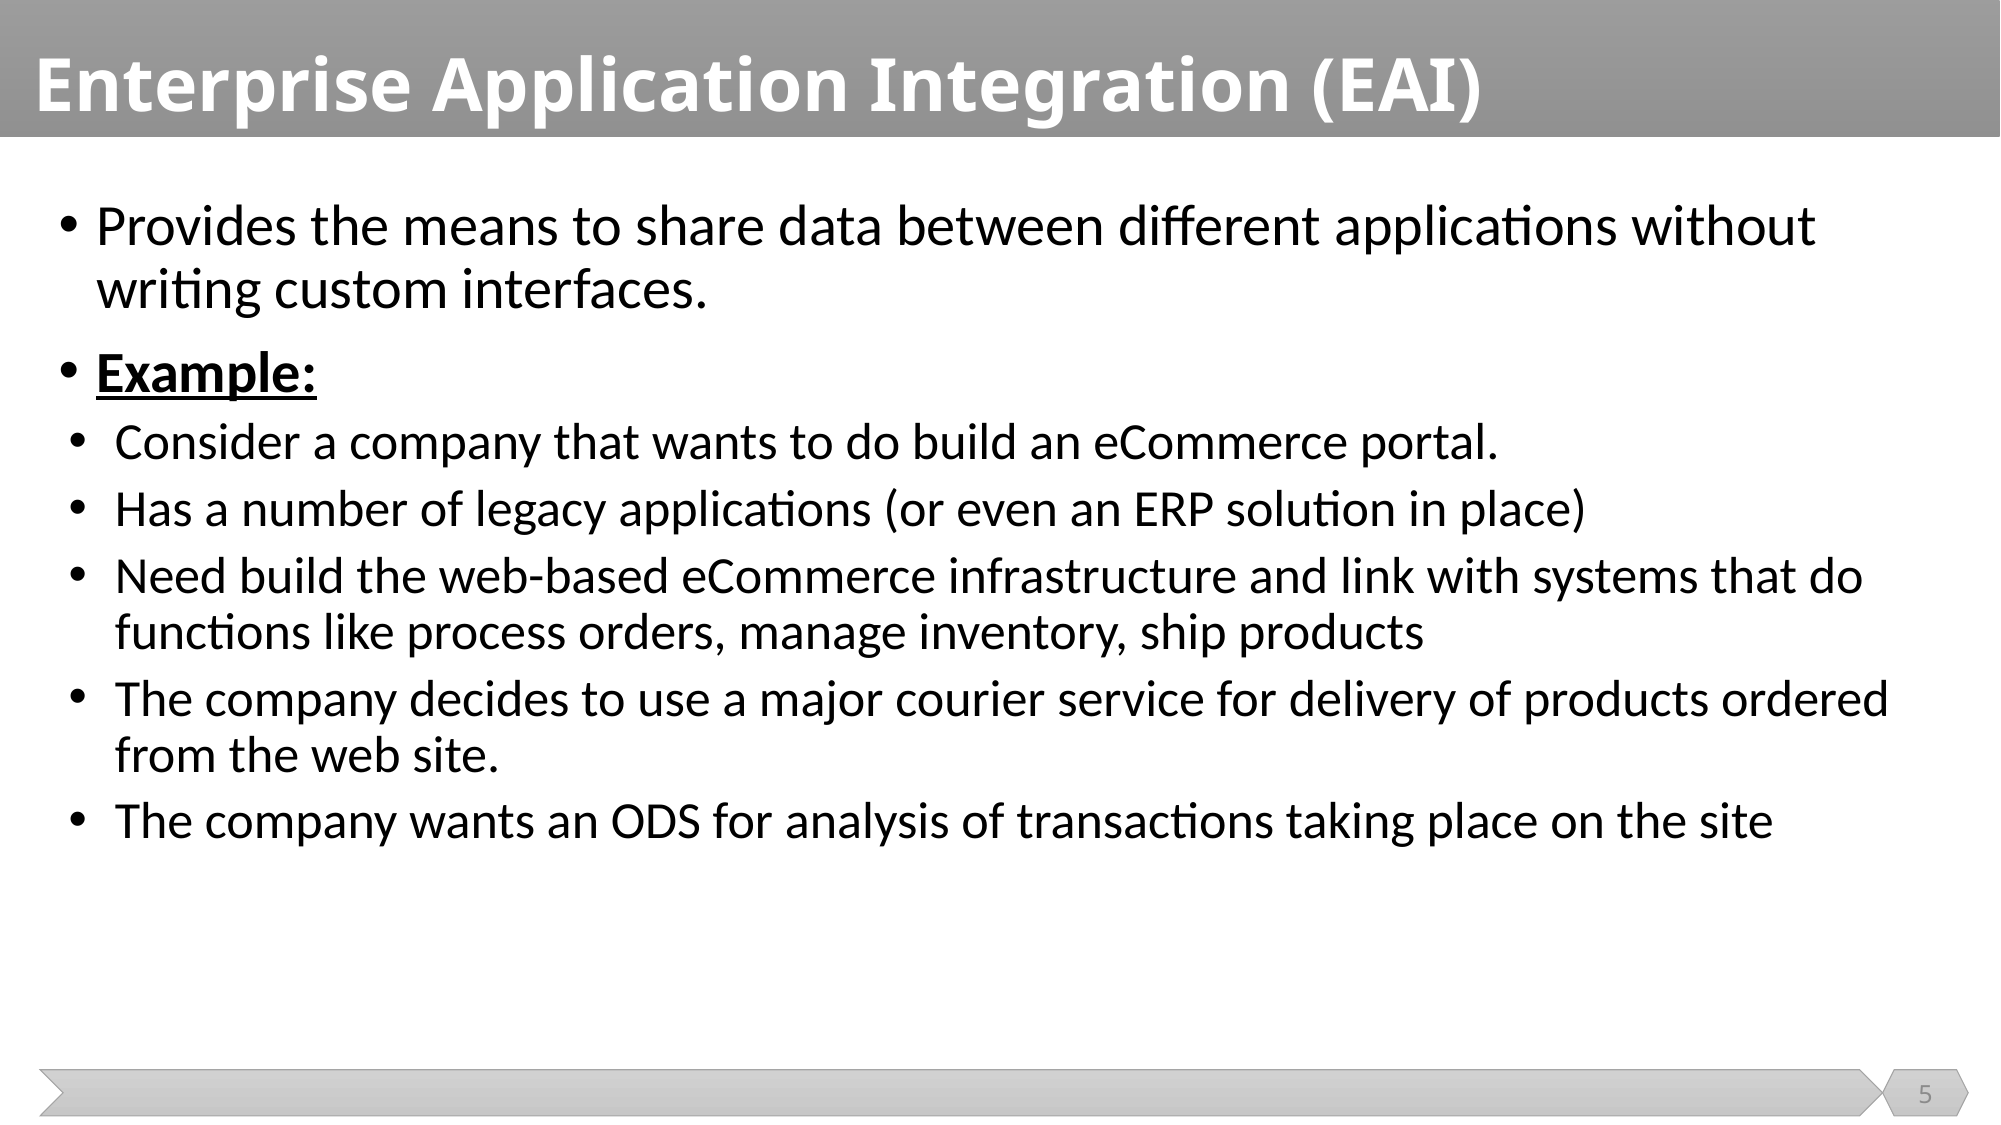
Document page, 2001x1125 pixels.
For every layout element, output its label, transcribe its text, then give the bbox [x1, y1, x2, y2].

title Enterprise Application Integration (EAI) [18, 12, 1738, 163]
slide_number 5 [1882, 1065, 1969, 1125]
list Provides the means to share data between different applications without writing custom interfaces. Example: Consider a company that wants to do build an eCommerce portal. Has a number of legacy applications (or even an ERP solution in place) Need build the web-based eCommerce infrastructure and link with systems that do functions like process orders, manage inventory, ship products The company decides to use a major courier service for delivery of products ordered from the web site. The company wants an ODS for analysis of transactions taking place on the site [43, 187, 1925, 1088]
